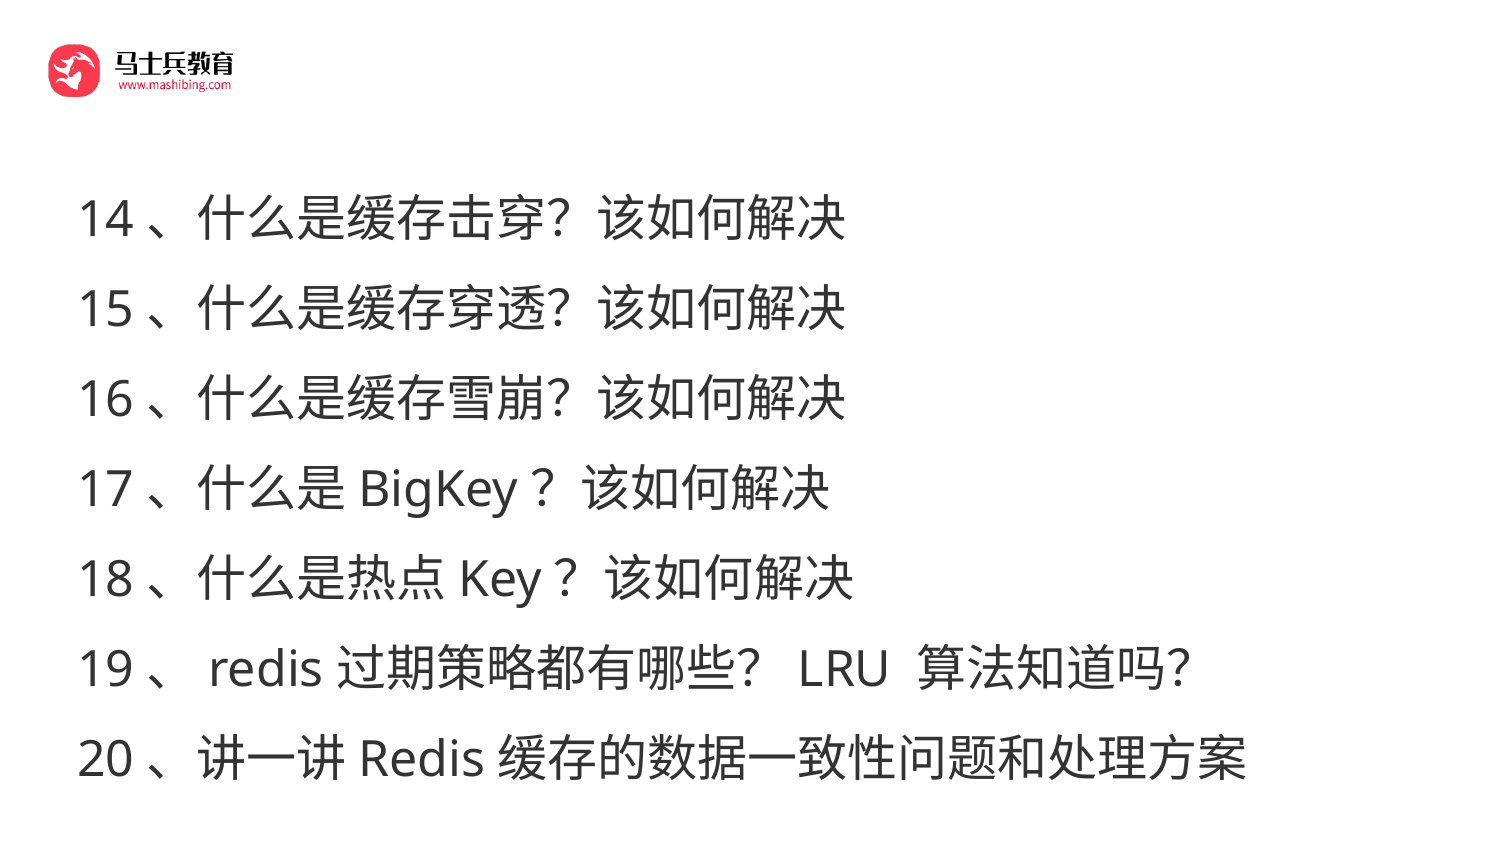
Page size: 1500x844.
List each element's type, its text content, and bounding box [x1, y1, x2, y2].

text_box 14、什么是缓存击穿？该如何解决 15、什么是缓存穿透？该如何解决 16、什么是缓存雪崩？该如何解决 17、什么是BigKey？该如何解决 18、什么是热点Key？该如何解决 19、redis过期策略都有哪些？LRU 算法知道吗？ 20、讲一讲Redis缓存的数据一致性问题和处理方案 [62, 97, 1479, 844]
picture [46, 43, 233, 98]
